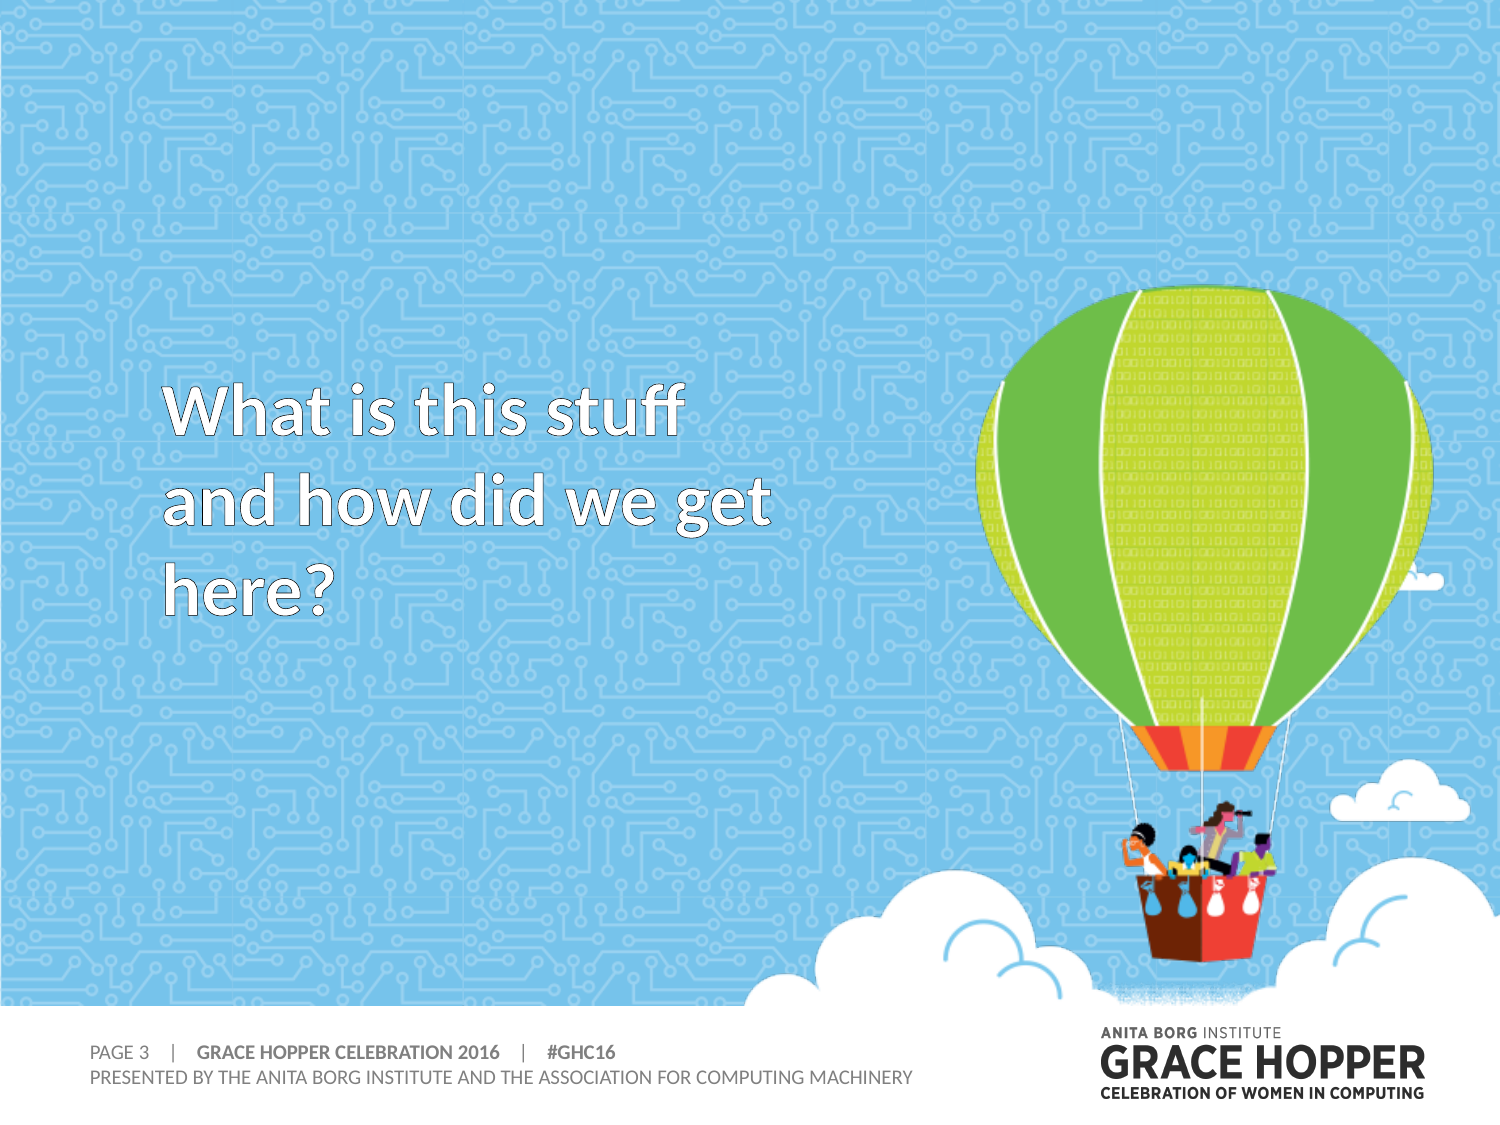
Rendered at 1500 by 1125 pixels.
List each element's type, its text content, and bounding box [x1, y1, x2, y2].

picture [1101, 1027, 1425, 1099]
picture [0, 0, 1500, 1006]
title What is this stuff and how did we get here? [86, 88, 806, 903]
